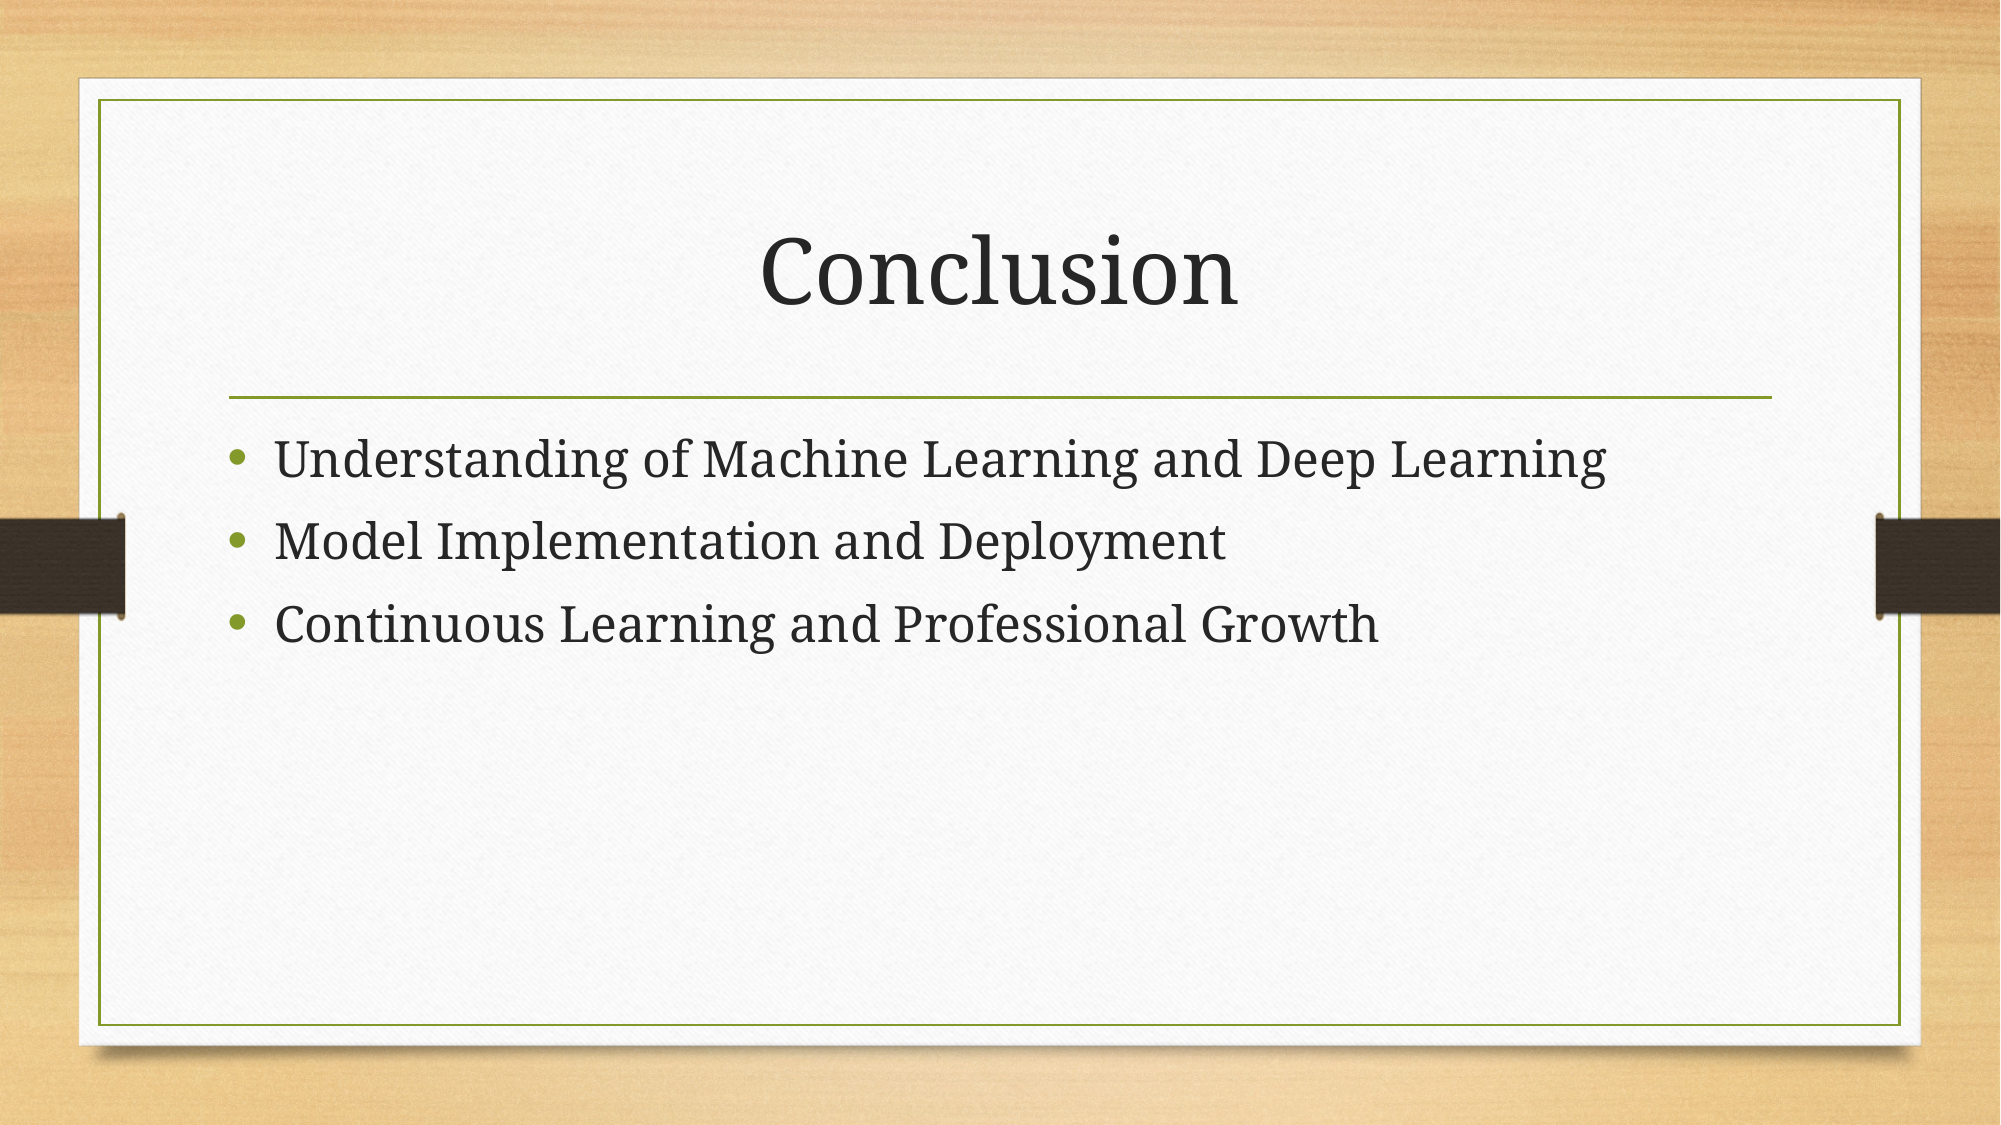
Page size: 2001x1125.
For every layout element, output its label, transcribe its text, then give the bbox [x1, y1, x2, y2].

picture [0, 0, 2001, 1125]
title Conclusion [212, 161, 1788, 375]
list Understanding of Machine Learning and Deep Learning Model Implementation and Deployment Continuous Learning and Professional Growth [212, 419, 1788, 964]
